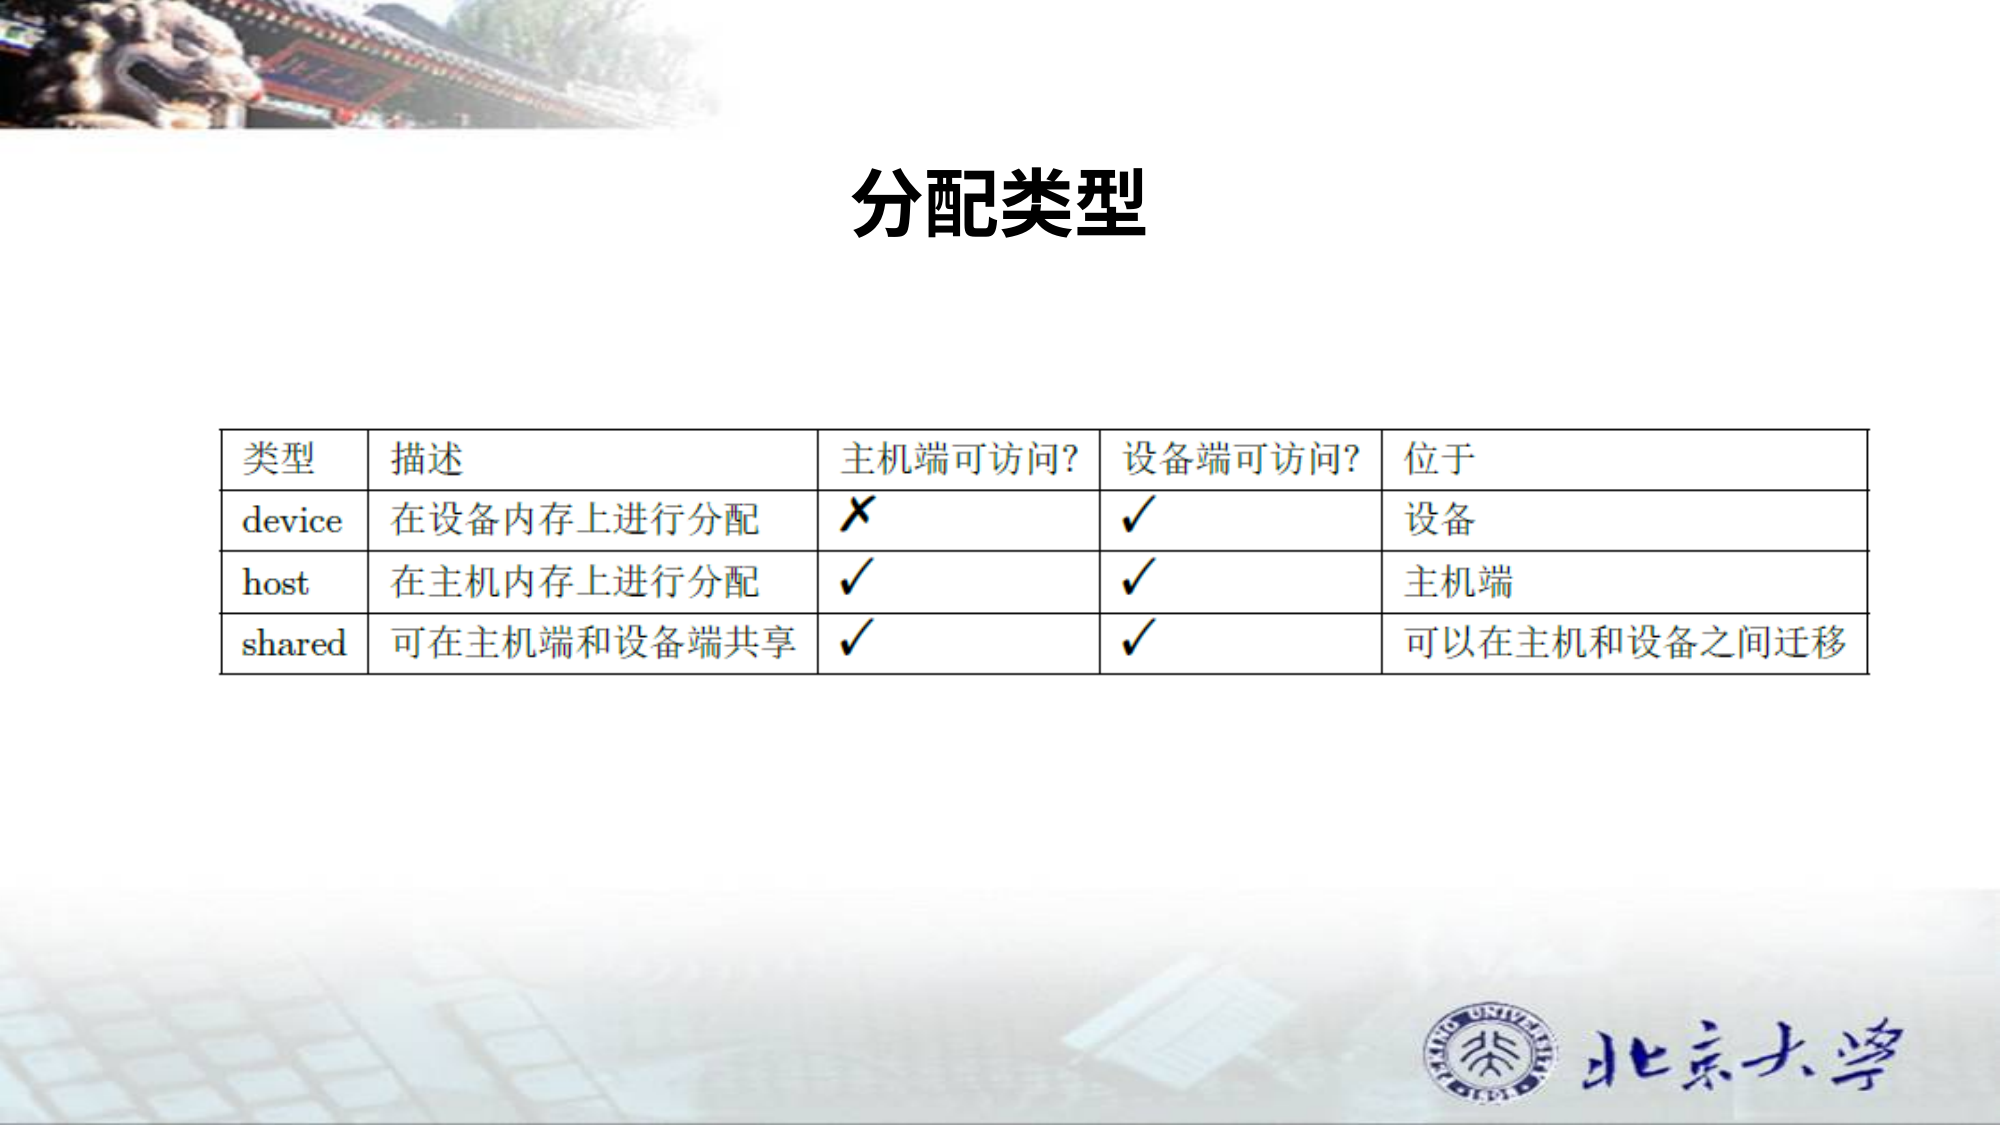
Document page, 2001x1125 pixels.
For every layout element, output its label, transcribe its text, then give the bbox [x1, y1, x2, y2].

title 分配类型 [99, 145, 1900, 258]
picture [0, 0, 2000, 1125]
